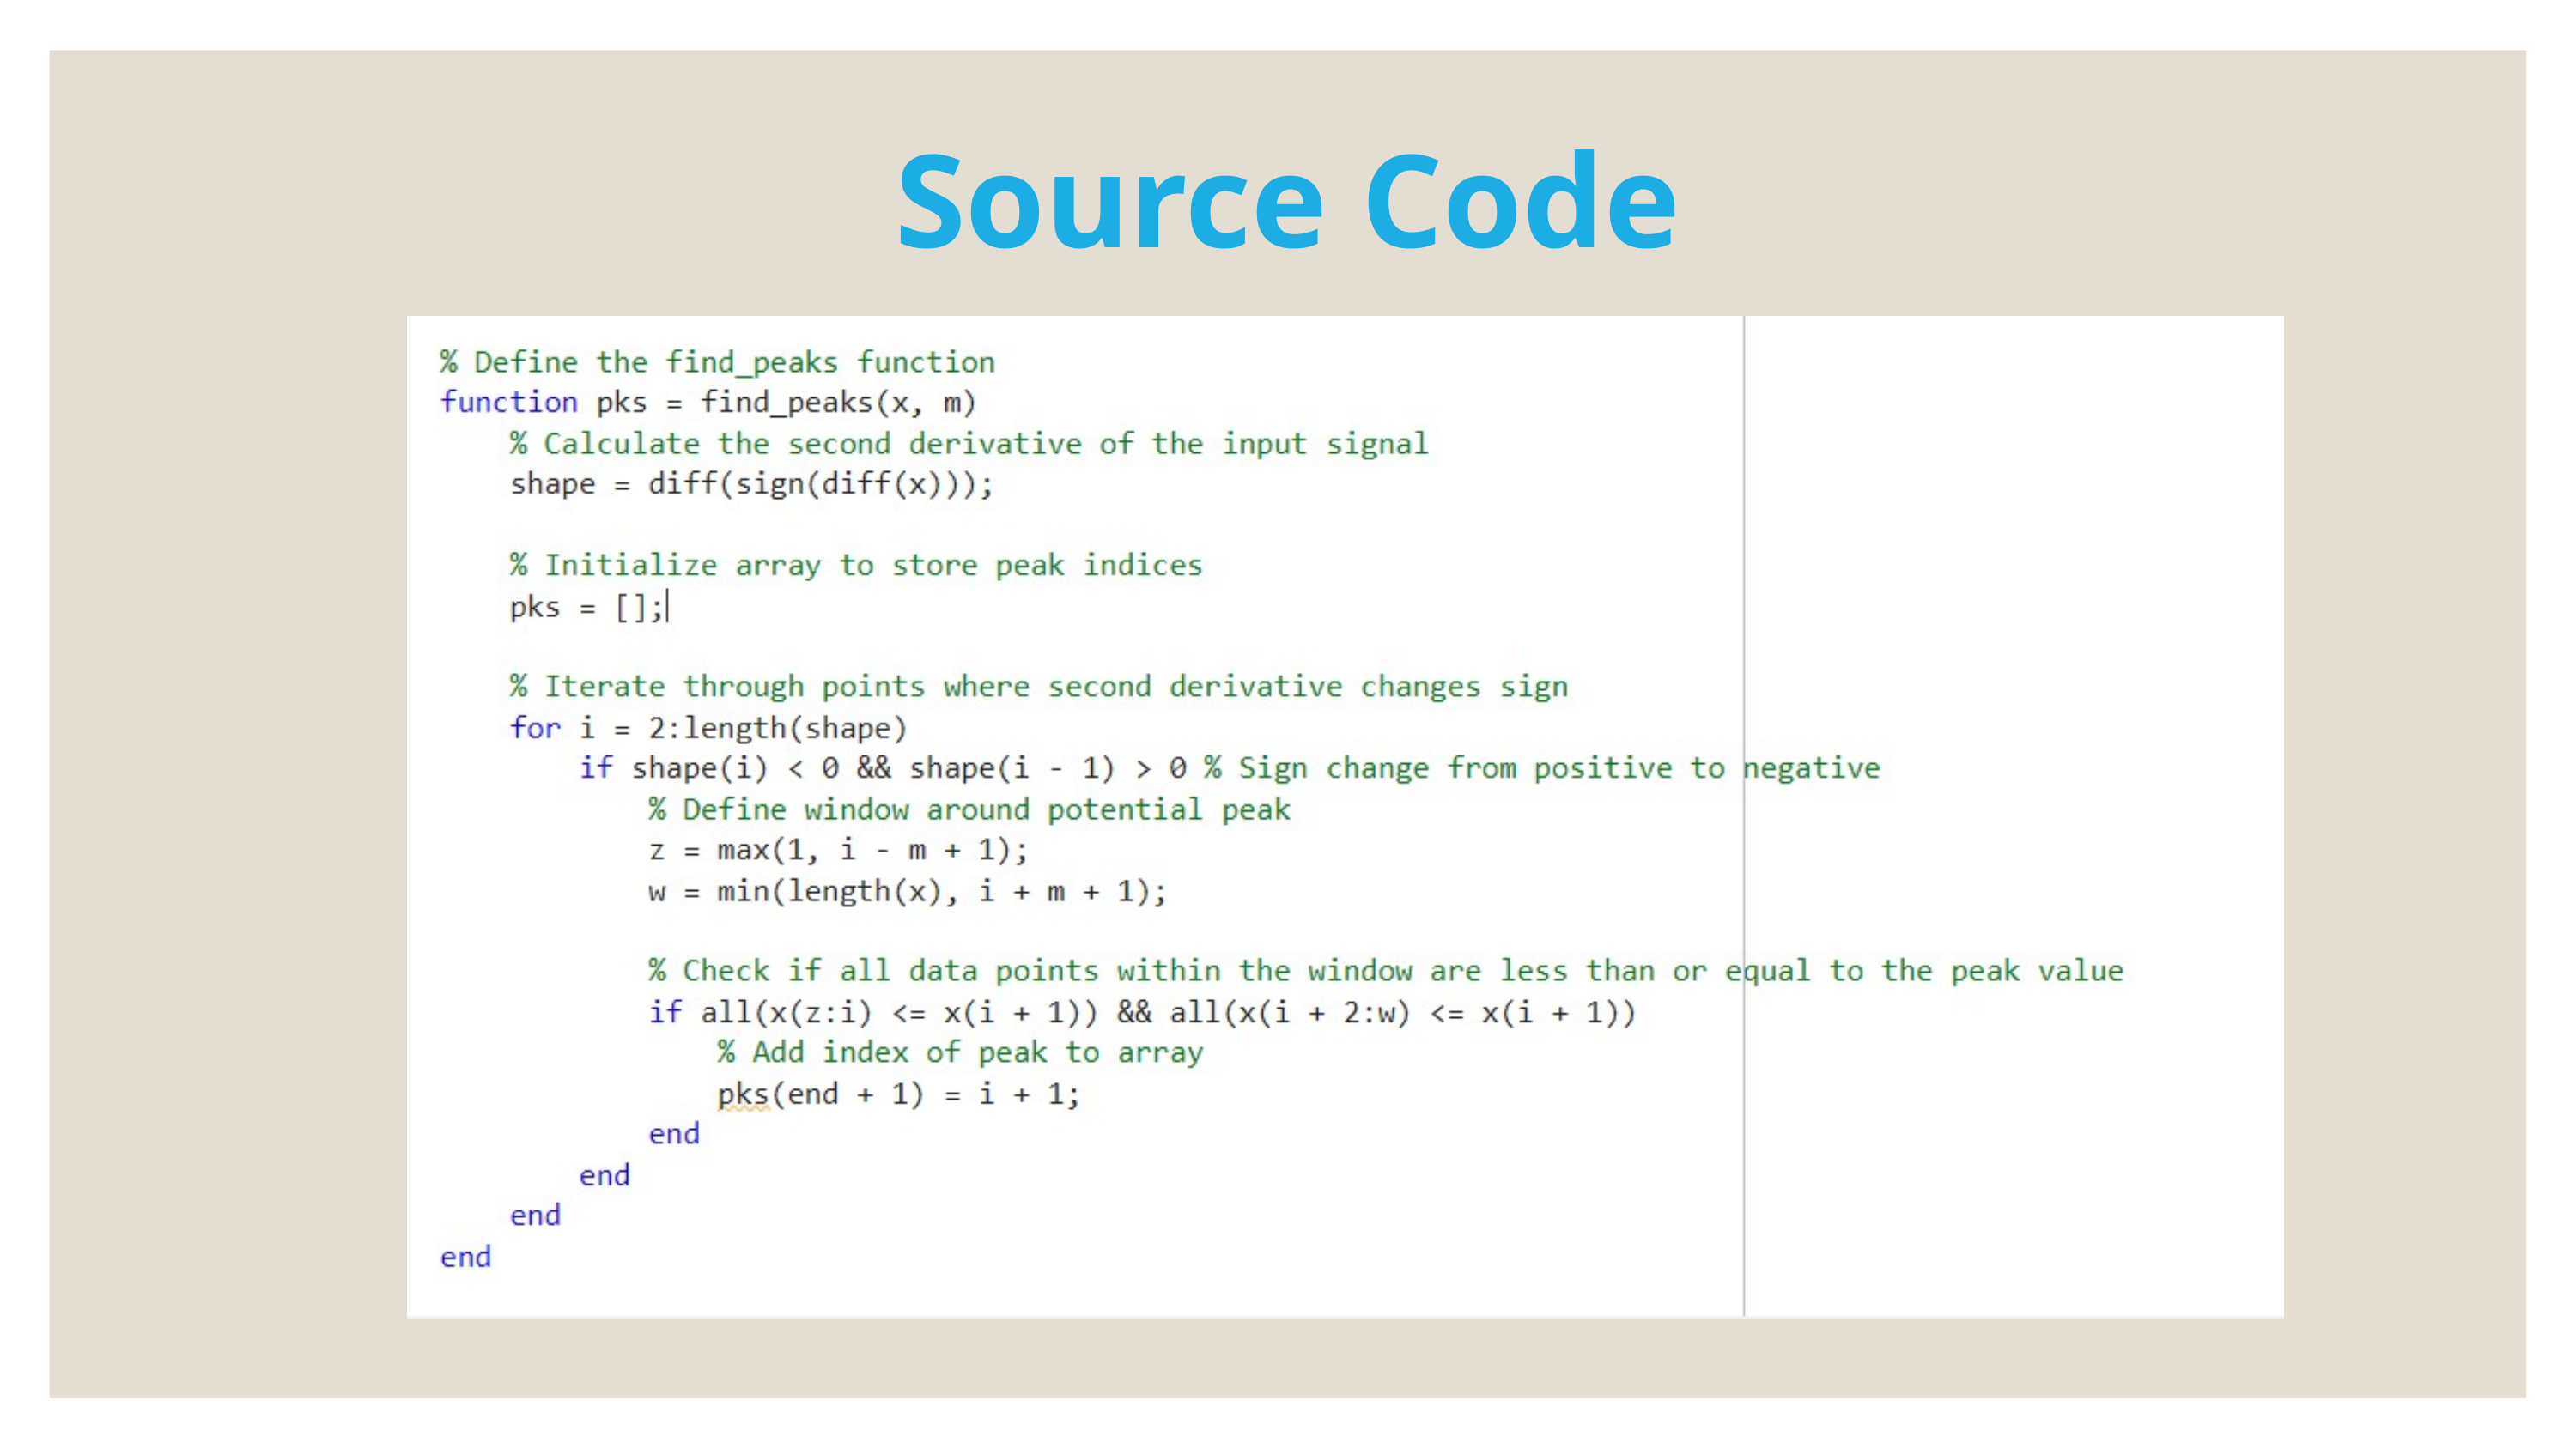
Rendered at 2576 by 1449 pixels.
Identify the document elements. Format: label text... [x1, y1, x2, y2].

picture [407, 316, 2284, 1319]
text_box Source Code [882, 112, 1694, 280]
